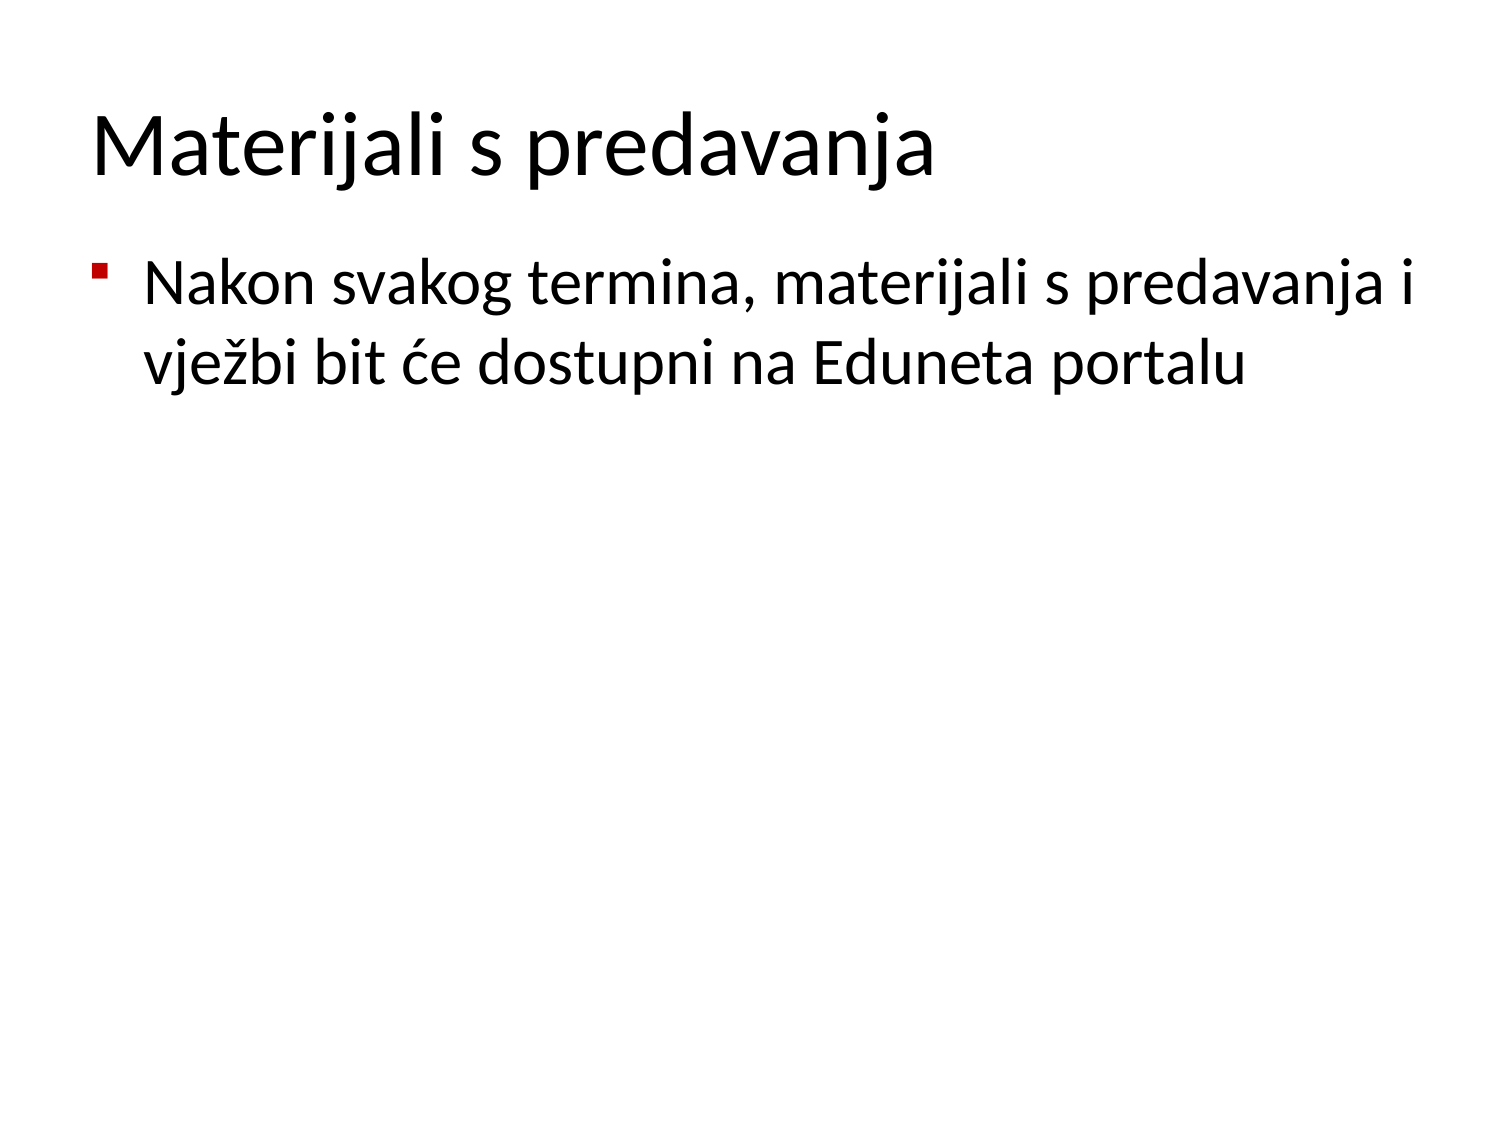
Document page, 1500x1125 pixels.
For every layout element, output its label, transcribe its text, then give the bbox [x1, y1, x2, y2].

list Nakon svakog termina, materijali s predavanja i vježbi bit će dostupni na Eduneta portalu [72, 230, 1457, 973]
title Materijali s predavanja [75, 45, 1425, 230]
